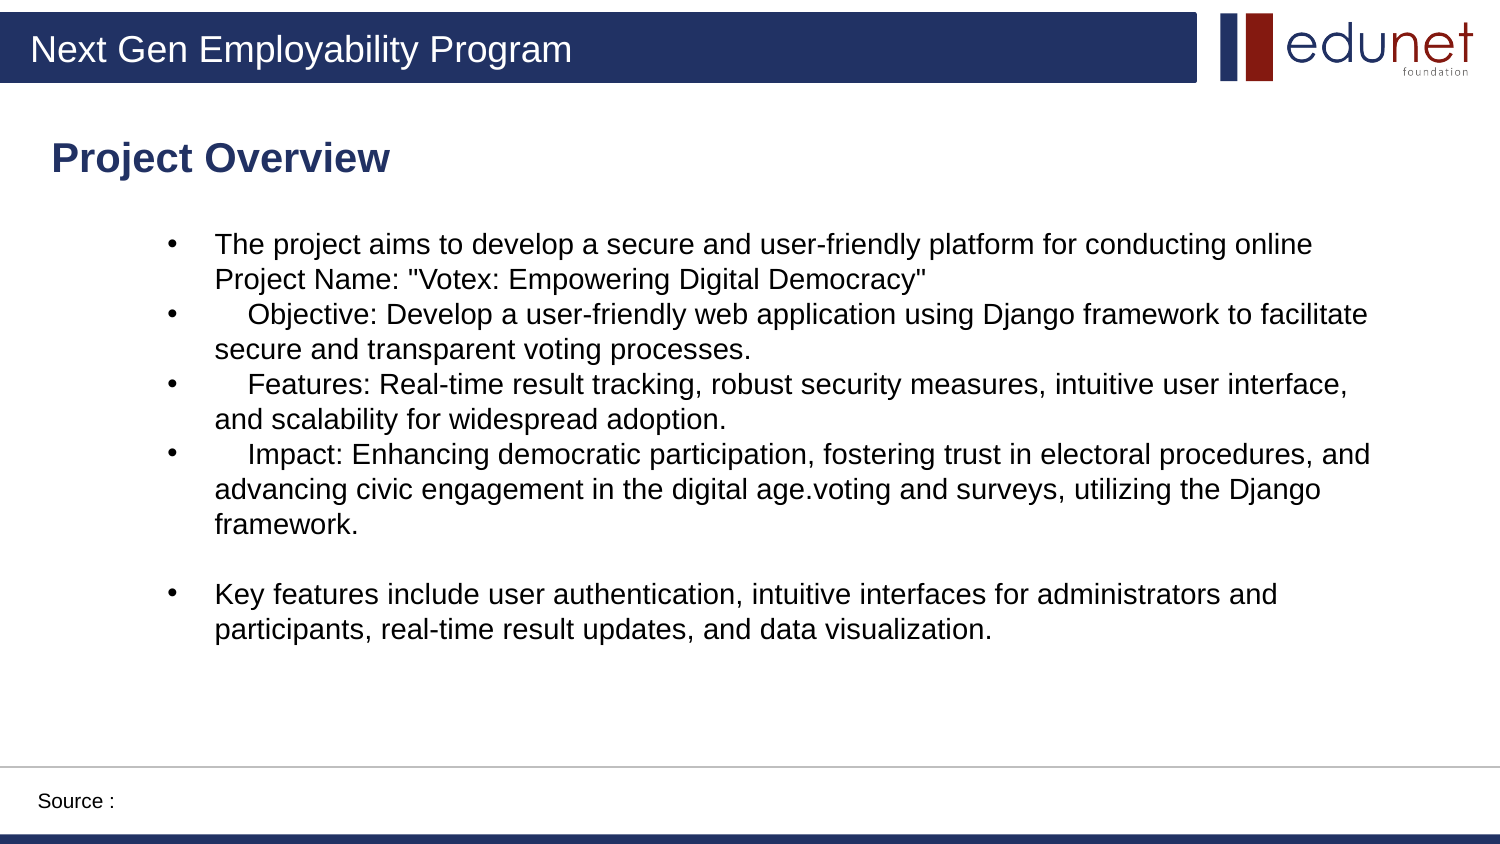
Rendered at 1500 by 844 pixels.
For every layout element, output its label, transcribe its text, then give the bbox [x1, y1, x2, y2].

picture [1279, 14, 1482, 83]
text_box Source : [22, 776, 139, 826]
text_box The project aims to develop a secure and user-friendly platform for conducting online Project Name: "Votex: Empowering Digital Democracy" Objective: Develop a user-friendly web application using Django framework to facilitate secure and transparent voting processes. Features: Real-time result tracking, robust security measures, intuitive user interface, and scalability for widespread adoption. Impact: Enhancing democratic participation, fostering trust in electoral procedures, and advancing civic engagement in the digital age.voting and surveys, utilizing the Django framework. Key features include user authentication, intuitive interfaces for administrators and participants, real-time result updates, and data visualization. [152, 218, 1419, 688]
title Project Overview [36, 115, 519, 169]
